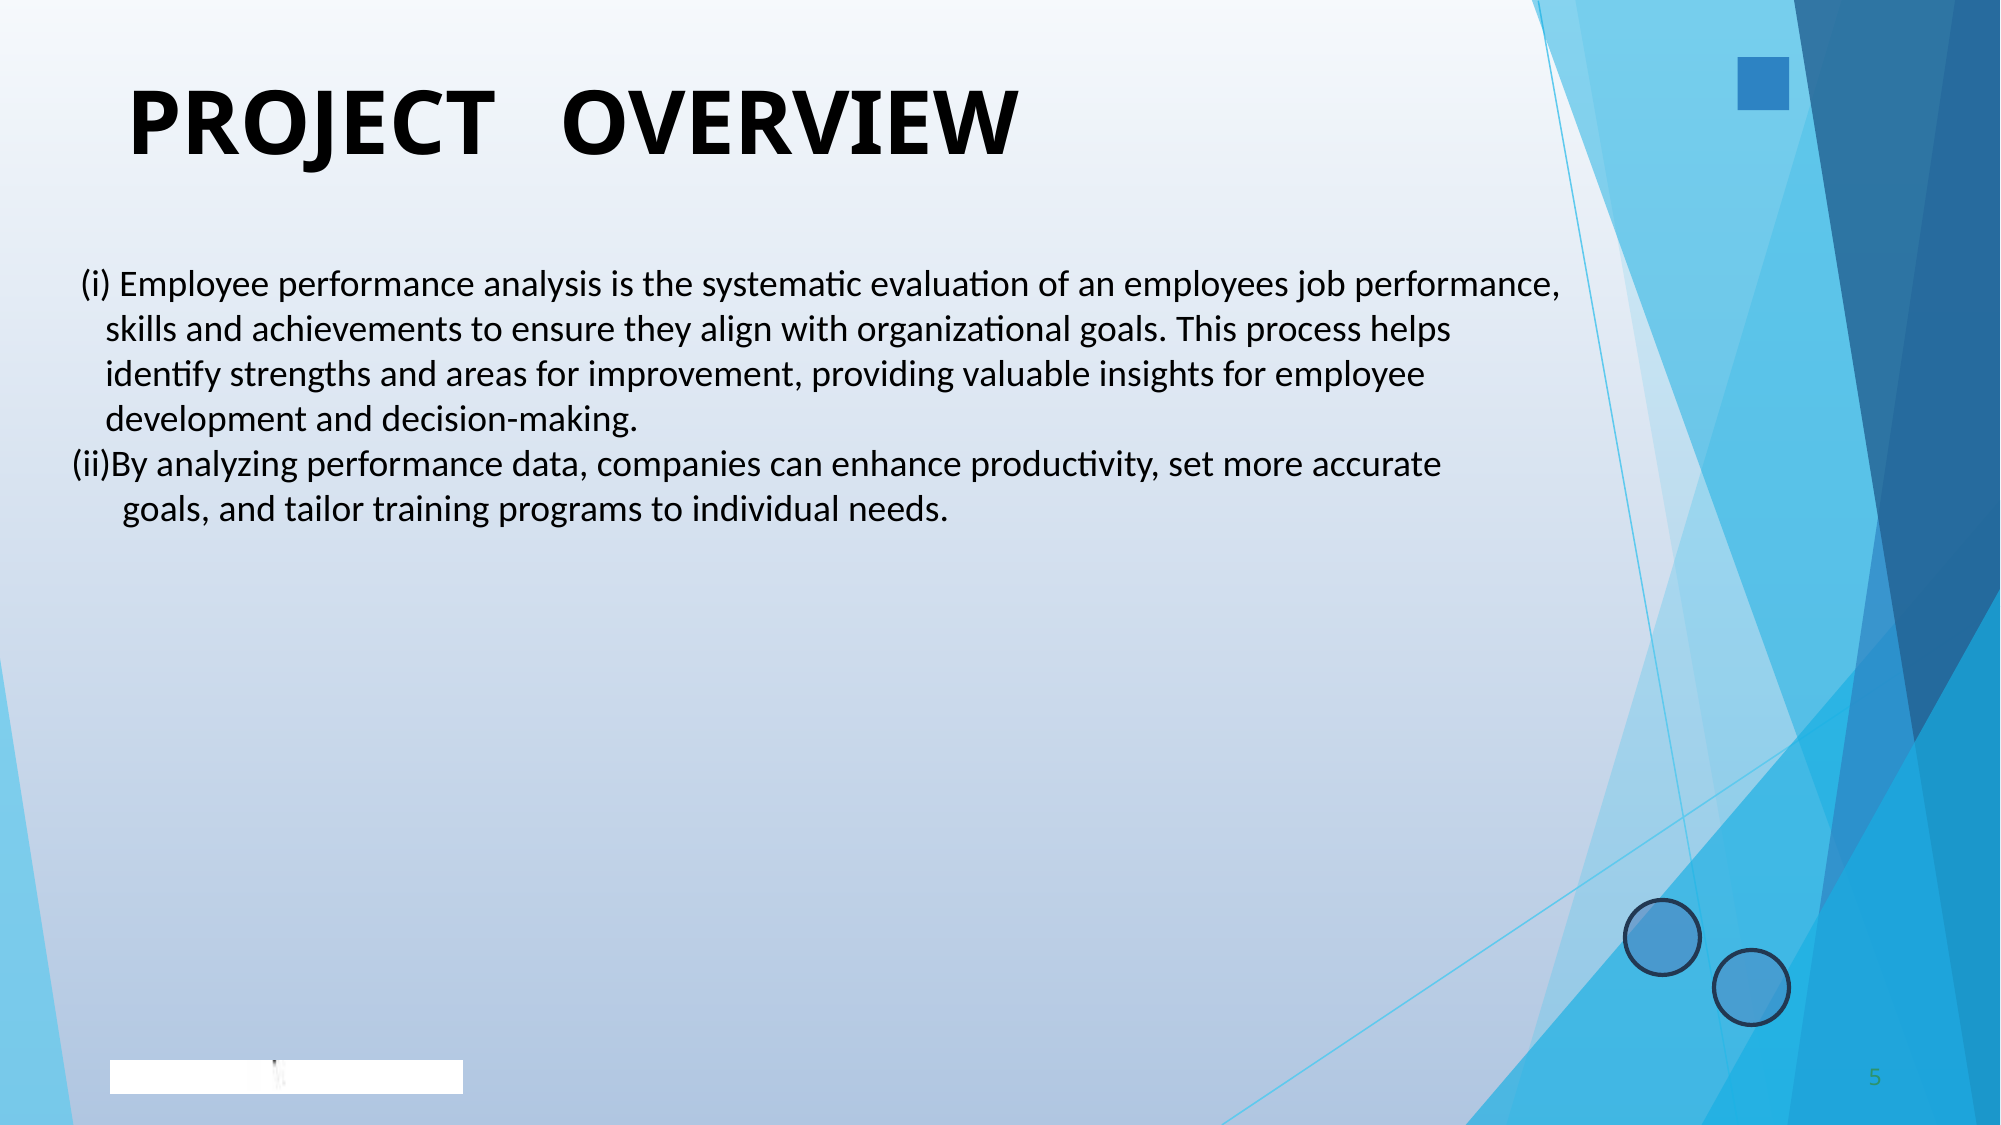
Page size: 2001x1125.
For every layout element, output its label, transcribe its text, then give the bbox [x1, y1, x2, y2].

title PROJECT OVERVIEW [123, 63, 1877, 254]
list (i) Employee performance analysis is the systematic evaluation of an employees job performance, skills and achievements to ensure they align with organizational goals. This process helps identify strengths and areas for improvement, providing valuable insights for employee development and decision-making. (ii)By analyzing performance data, companies can enhance productivity, set more accurate goals, and tailor training programs to individual needs. [37, 258, 1900, 565]
text_box [1711, 947, 1792, 1028]
text_box [1737, 57, 1790, 63]
picture [110, 1060, 463, 1094]
slide_number 5 [1862, 1061, 1888, 1125]
text_box [1622, 897, 1703, 978]
